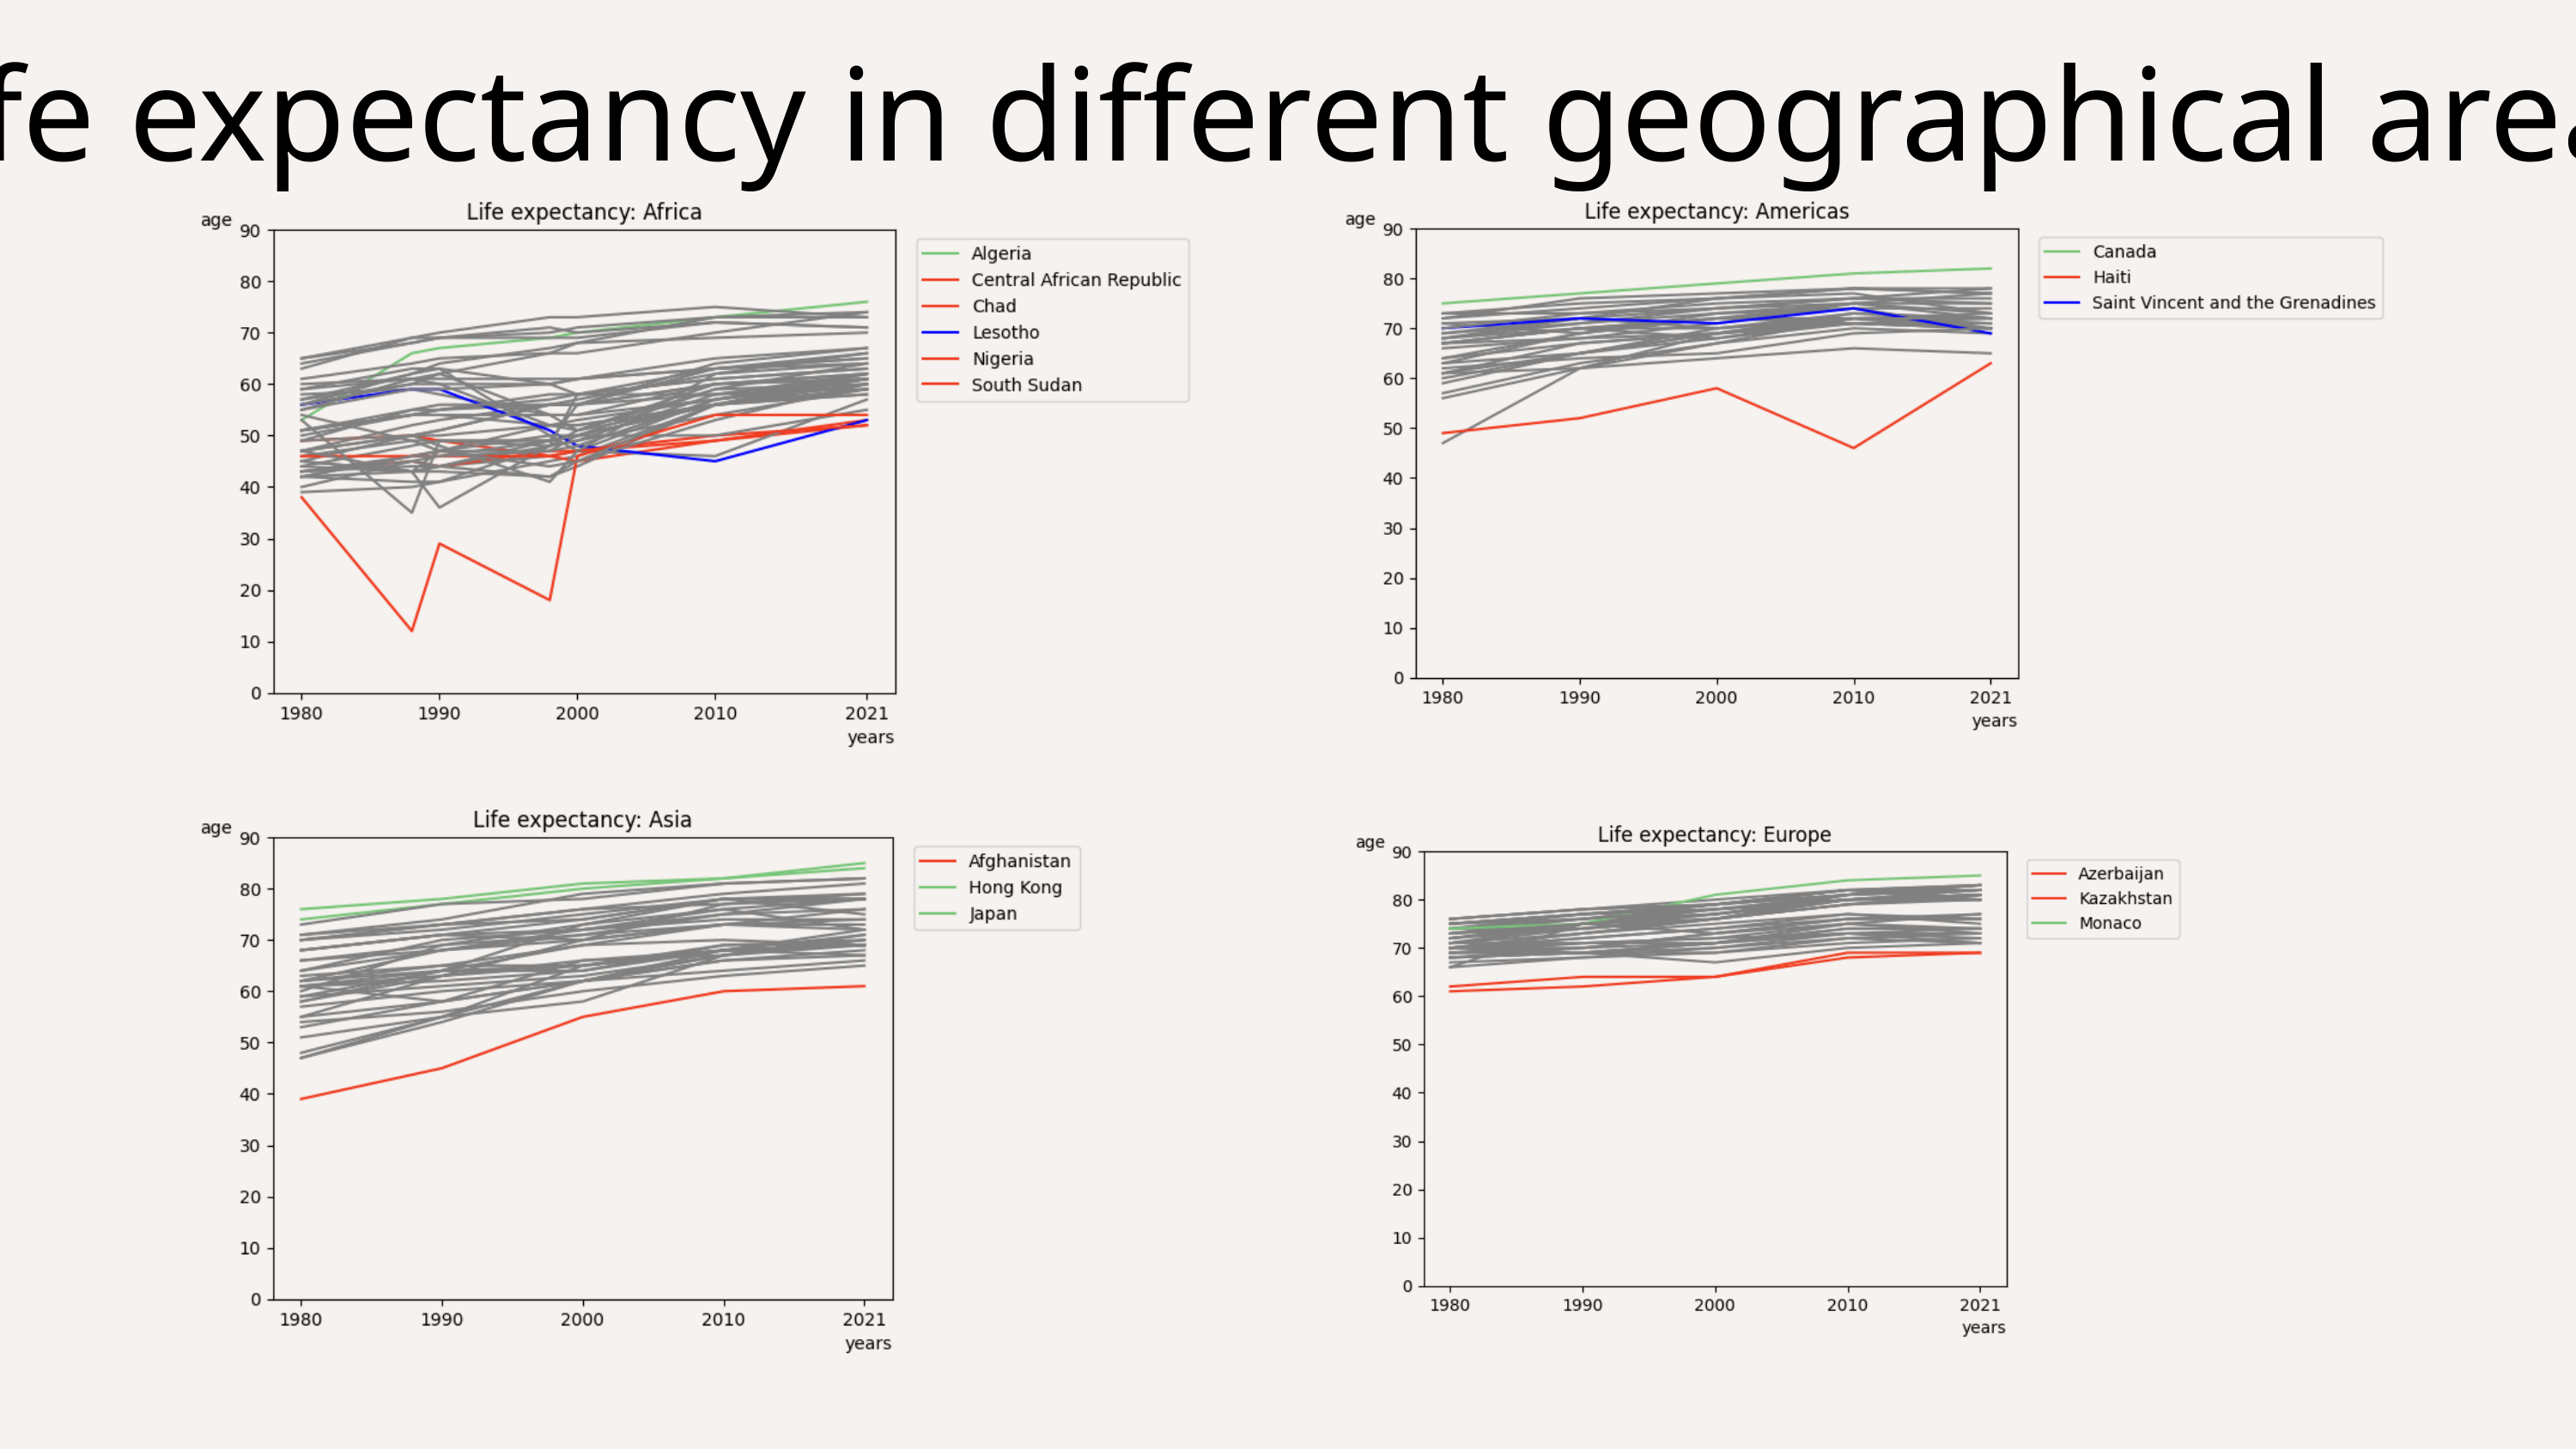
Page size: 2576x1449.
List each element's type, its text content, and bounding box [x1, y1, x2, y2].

text_box [1343, 355, 2389, 743]
text_box [187, 797, 1091, 1366]
text_box [187, 355, 1201, 760]
text_box [1343, 814, 2191, 1349]
text_box Life expectancy in different geographical areas [0, 19, 2576, 355]
